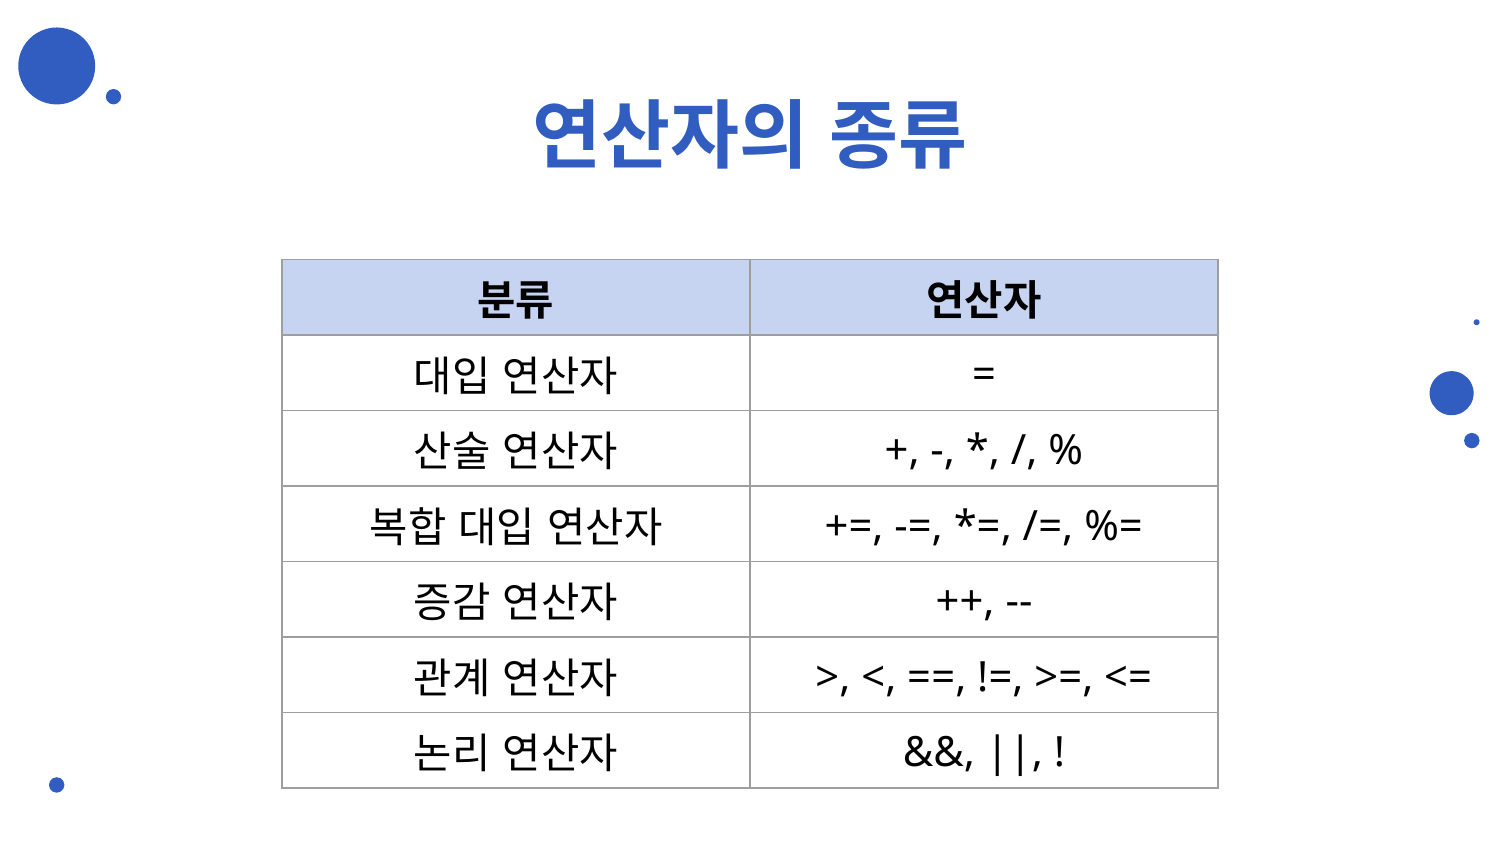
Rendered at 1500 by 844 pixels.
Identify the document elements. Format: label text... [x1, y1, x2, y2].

table_cell 관계 연산자 [283, 638, 749, 712]
table_cell 논리 연산자 [283, 713, 749, 787]
table_cell 대입 연산자 [283, 336, 749, 410]
table_cell 증감 연산자 [283, 562, 749, 636]
table_cell = [751, 336, 1217, 410]
table_cell ++, -- [751, 562, 1217, 636]
table_cell +=, -=, *=, /=, %= [751, 487, 1217, 561]
table_cell &&, ||, ! [751, 713, 1217, 787]
table_cell +, -, *, /, % [751, 411, 1217, 485]
table_header 분류 [283, 260, 749, 334]
table_cell 산술 연산자 [283, 411, 749, 485]
title 연산자의 종류 [112, 72, 1388, 167]
table_header 연산자 [751, 260, 1217, 334]
table_cell >, <, ==, !=, >=, <= [751, 638, 1217, 712]
table_cell 복합 대입 연산자 [283, 487, 749, 561]
